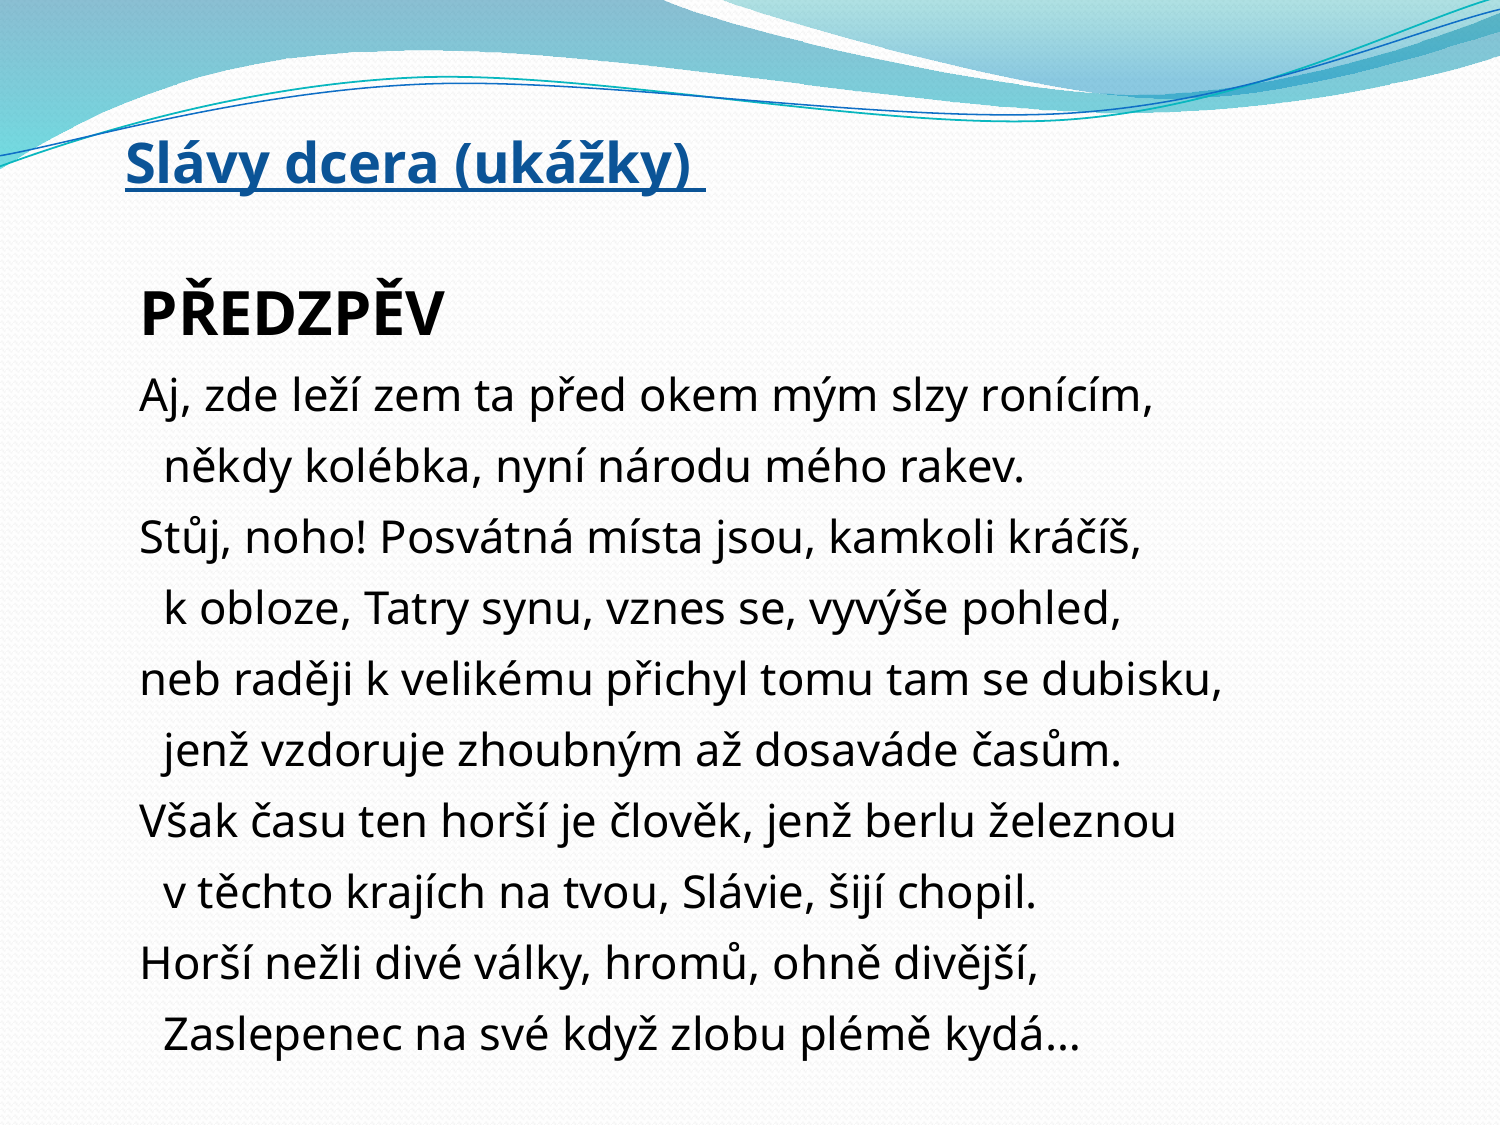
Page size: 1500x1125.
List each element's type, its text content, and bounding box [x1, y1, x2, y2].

title Slávy dcera (ukážky) [125, 115, 1438, 200]
list PŘEDZPĚV Aj, zde leží zem ta před okem mým slzy ronícím, někdy kolébka, nyní národu mého rakev. Stůj, noho! Posvátná místa jsou, kamkoli kráčíš, k obloze, Tatry synu, vznes se, vyvýše pohled, neb raději k velikému přichyl tomu tam se dubisku, jenž vzdoruje zhoubným až dosaváde časům. Však času ten horší je člověk, jenž berlu železnou v těchto krajích na tvou, Slávie, šijí chopil. Horší nežli divé války, hromů, ohně divější, Zaslepenec na své když zlobu plémě kydá… [125, 262, 1425, 1075]
